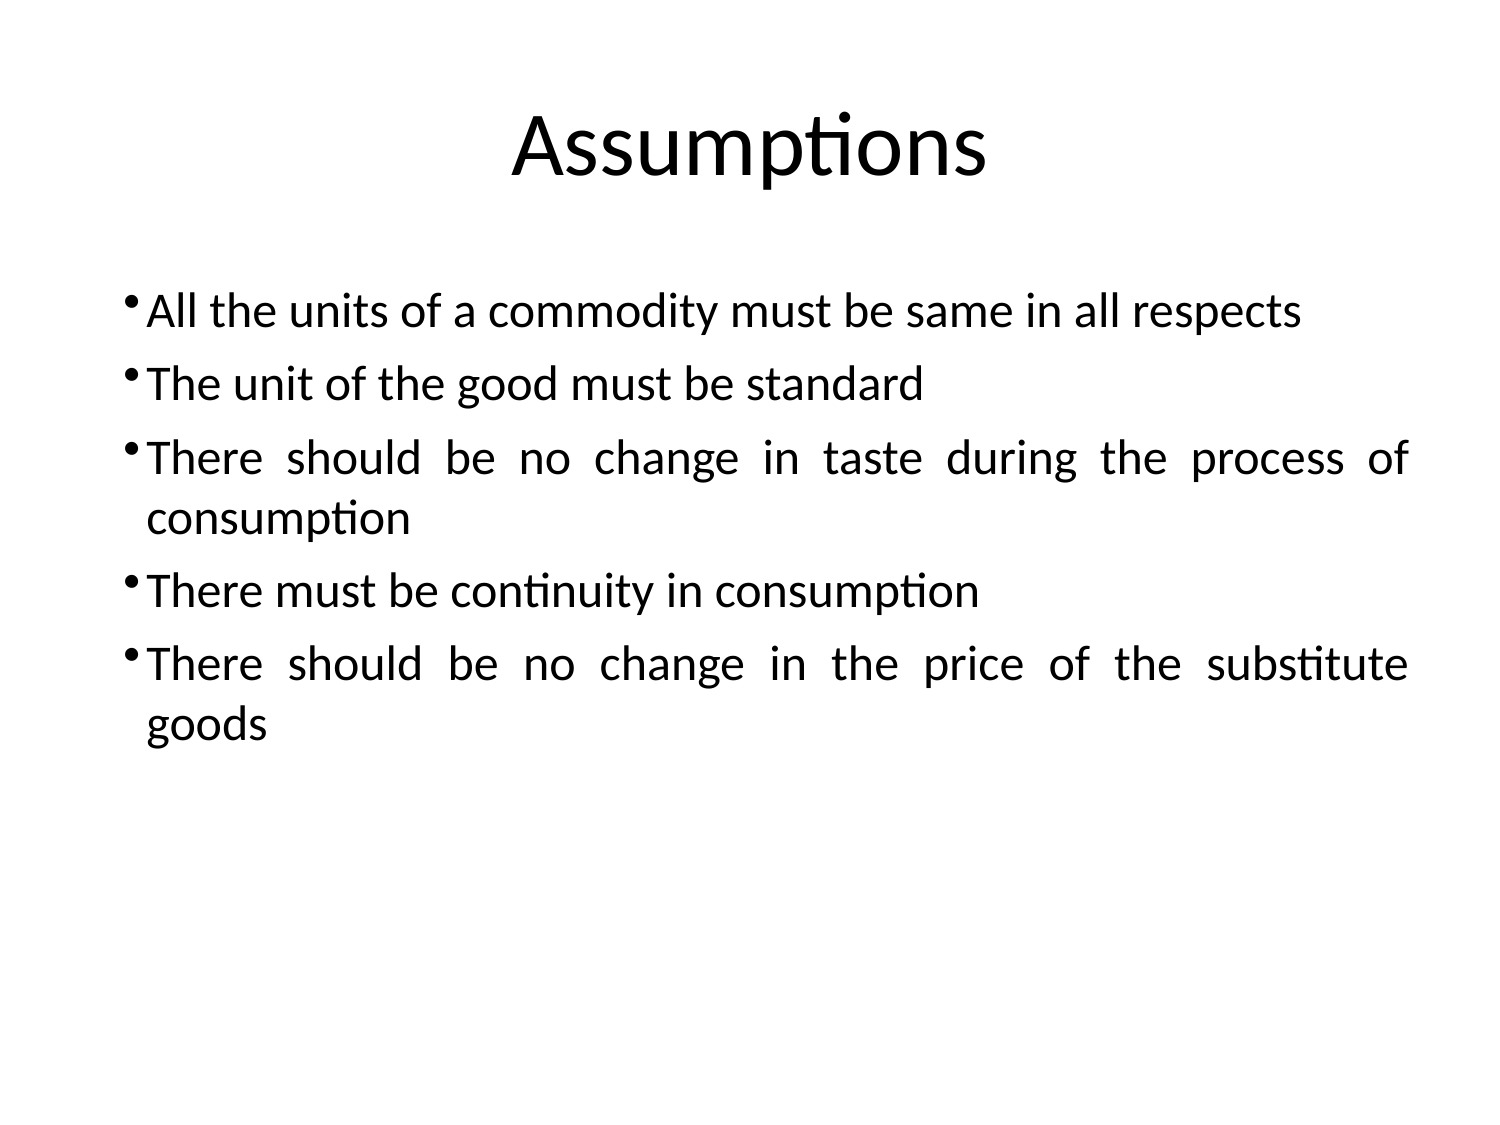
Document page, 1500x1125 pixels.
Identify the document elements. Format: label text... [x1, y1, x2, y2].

title Assumptions [74, 44, 1426, 233]
list All the units of a commodity must be same in all respects The unit of the good must be standard There should be no change in taste during the process of consumption There must be continuity in consumption There should be no change in the price of the substitute goods [74, 262, 1426, 1006]
